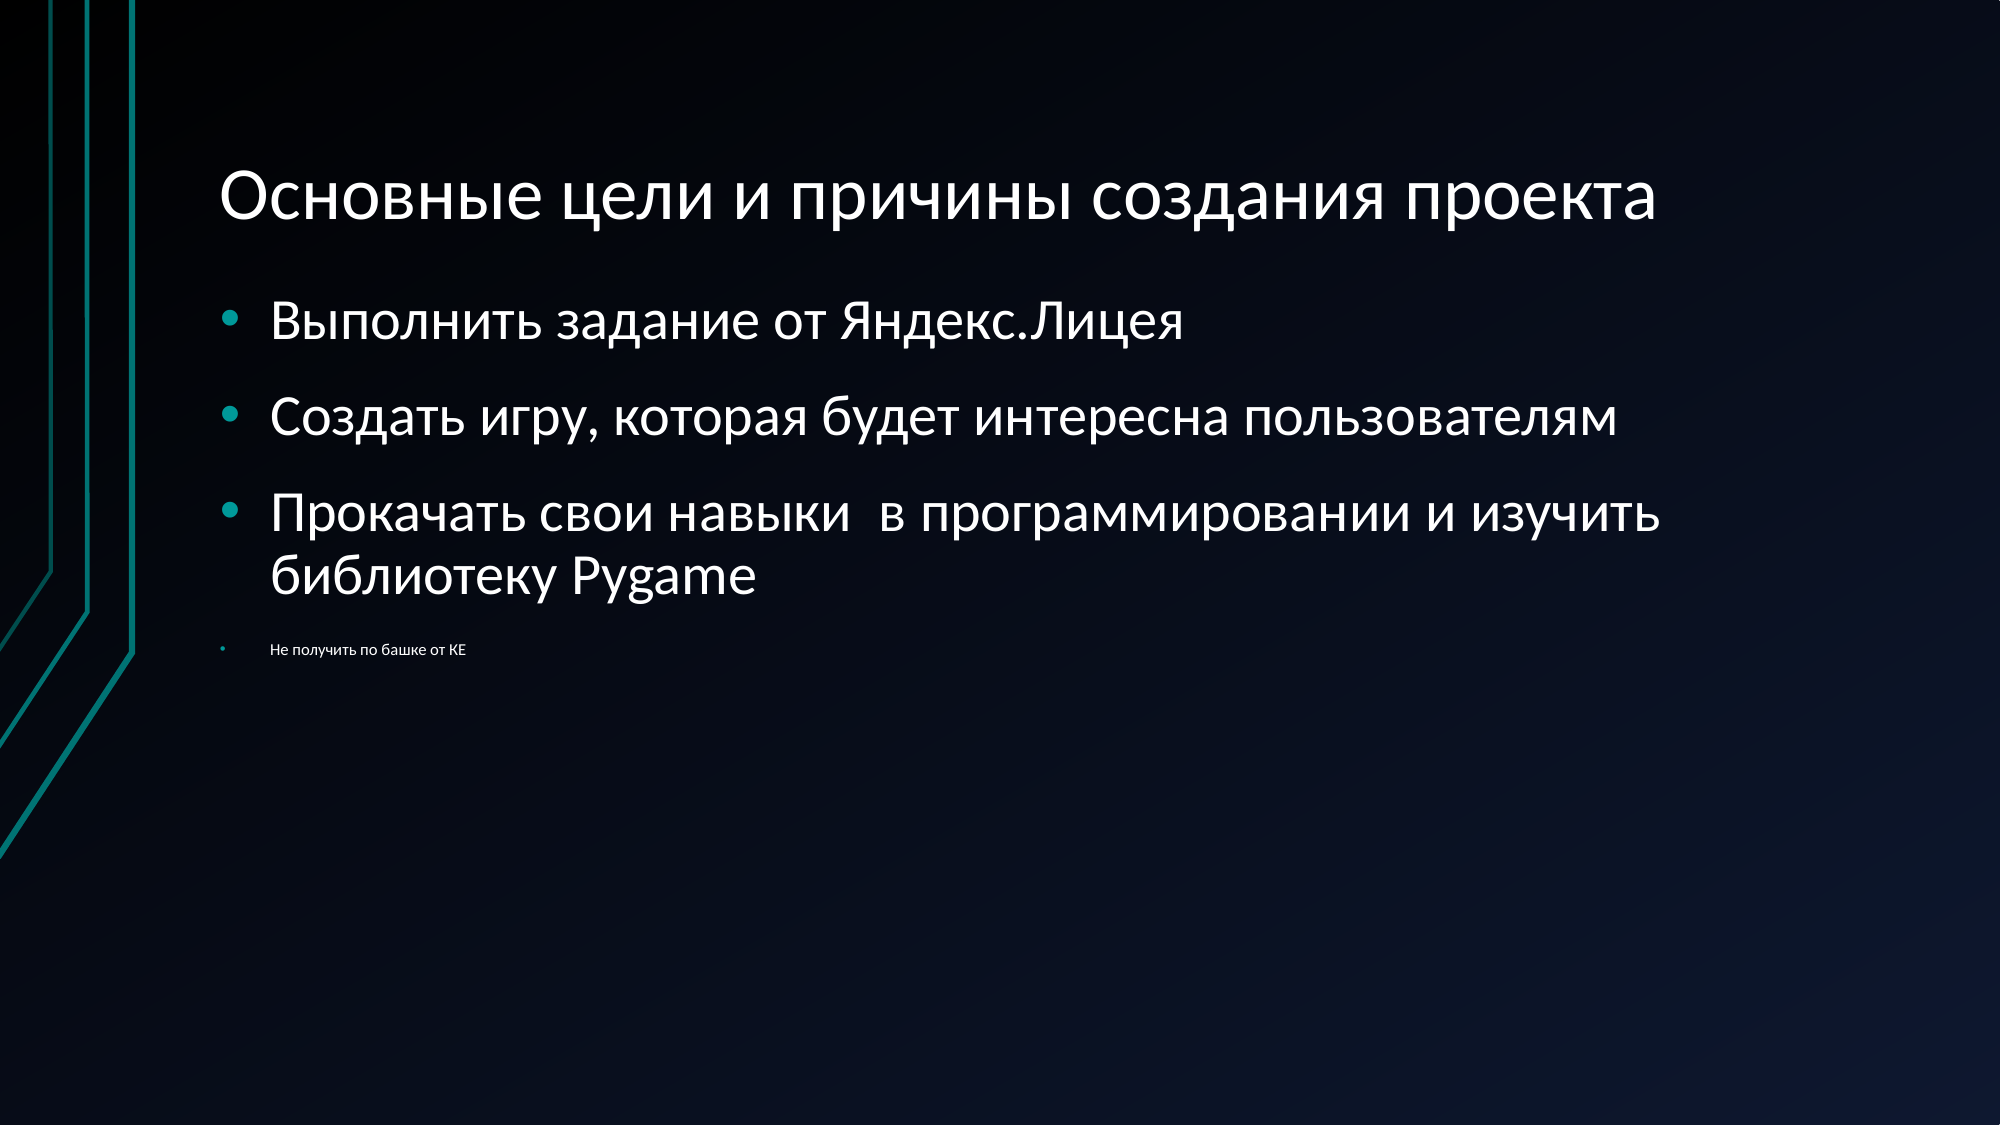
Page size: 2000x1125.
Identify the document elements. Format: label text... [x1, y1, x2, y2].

list Выполнить задание от Яндекс.Лицея Создать игру, которая будет интересна пользователям Прокачать свои навыки в программировании и изучить библиотеку Pygame Не получить по башке от КЕ [199, 279, 1900, 1012]
title Основные цели и причины создания проекта [199, 45, 1900, 246]
